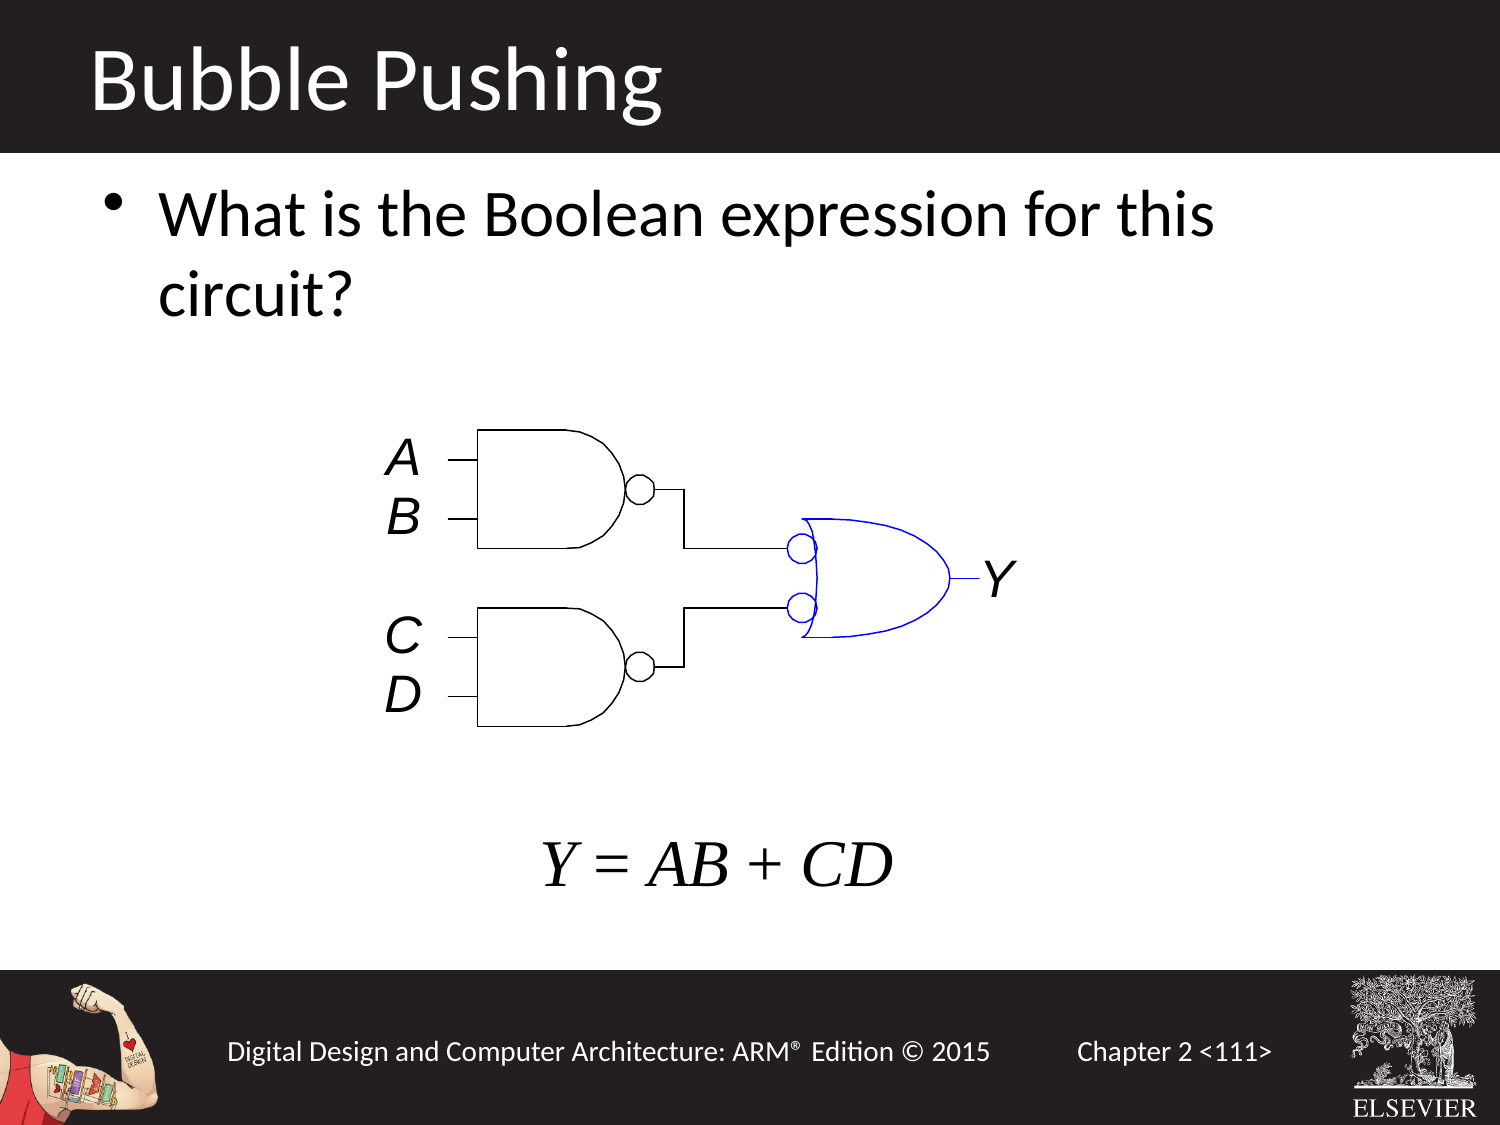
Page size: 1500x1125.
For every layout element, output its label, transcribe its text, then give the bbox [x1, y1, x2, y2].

text_box What is the Boolean expression for this circuit? [87, 162, 1363, 1013]
picture [0, 979, 163, 1125]
text_box Y = AB + CD [525, 812, 1025, 925]
text_box Bubble Pushing [75, 11, 1375, 136]
picture [1350, 974, 1477, 1117]
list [337, 393, 1063, 763]
